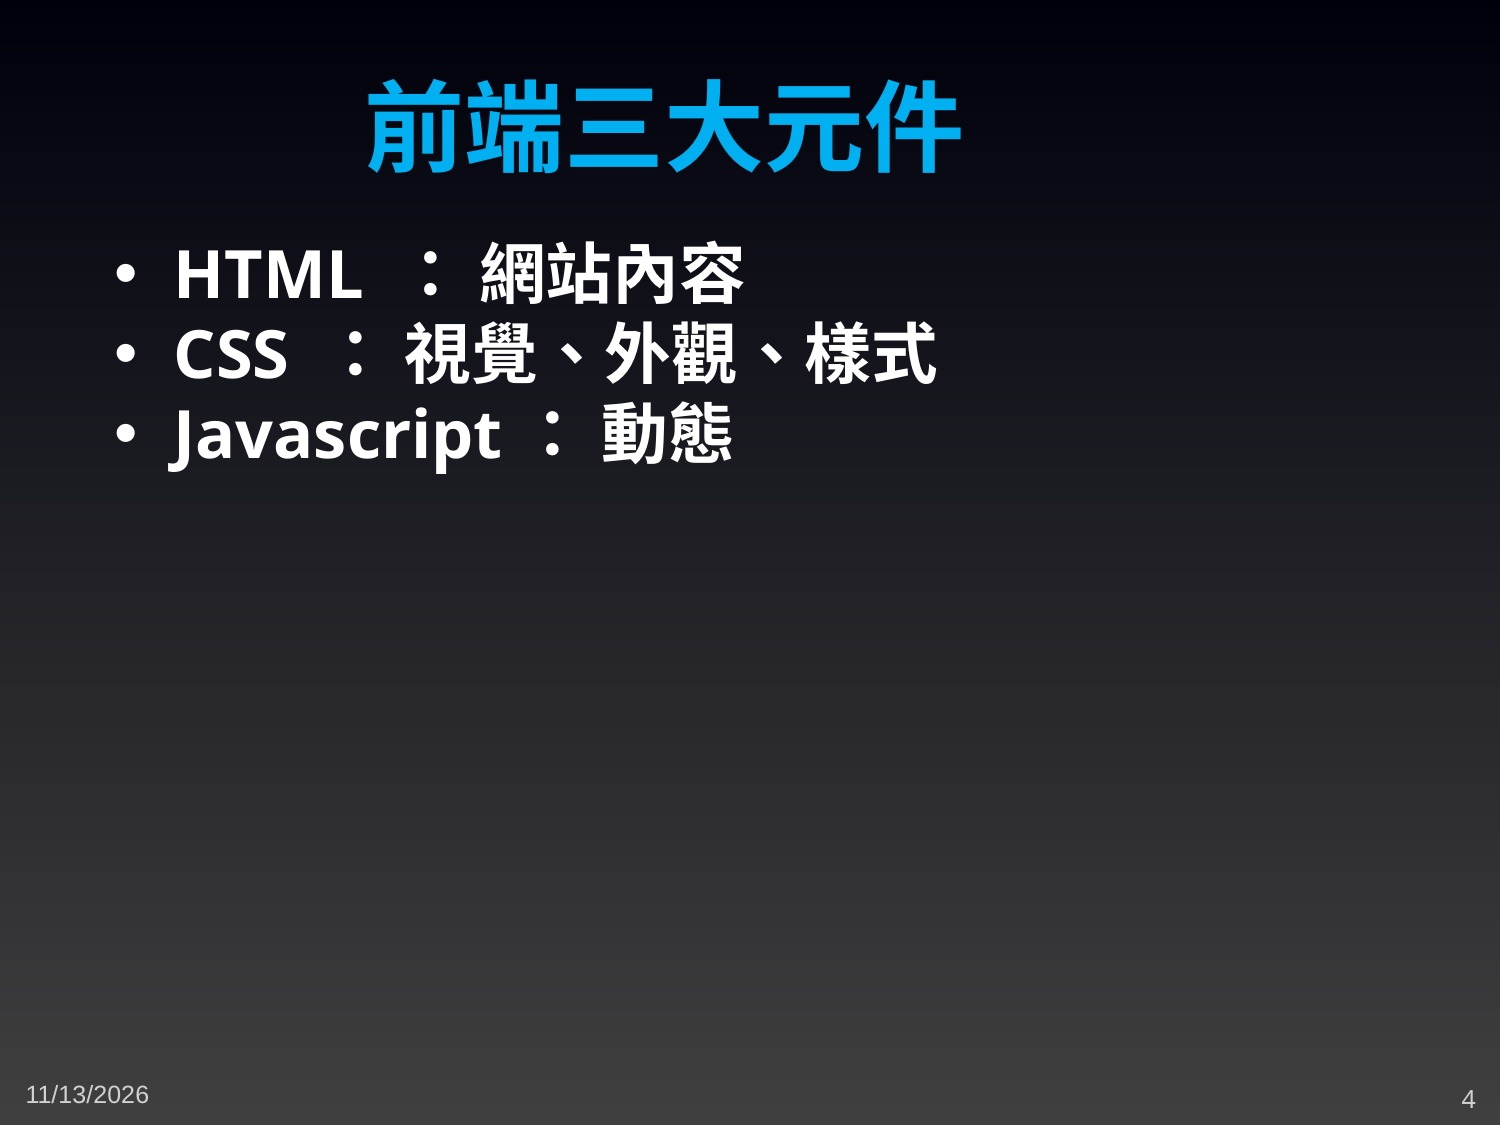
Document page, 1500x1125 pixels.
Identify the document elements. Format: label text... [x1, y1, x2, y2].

slide_number 4 [1340, 1075, 1491, 1117]
text_box 前端三大元件 [349, 37, 1163, 200]
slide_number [10, 1075, 411, 1117]
text_box HTML ： 網站內容 CSS ： 視覺、外觀、樣式 Javascript： 動態 [99, 224, 1400, 480]
